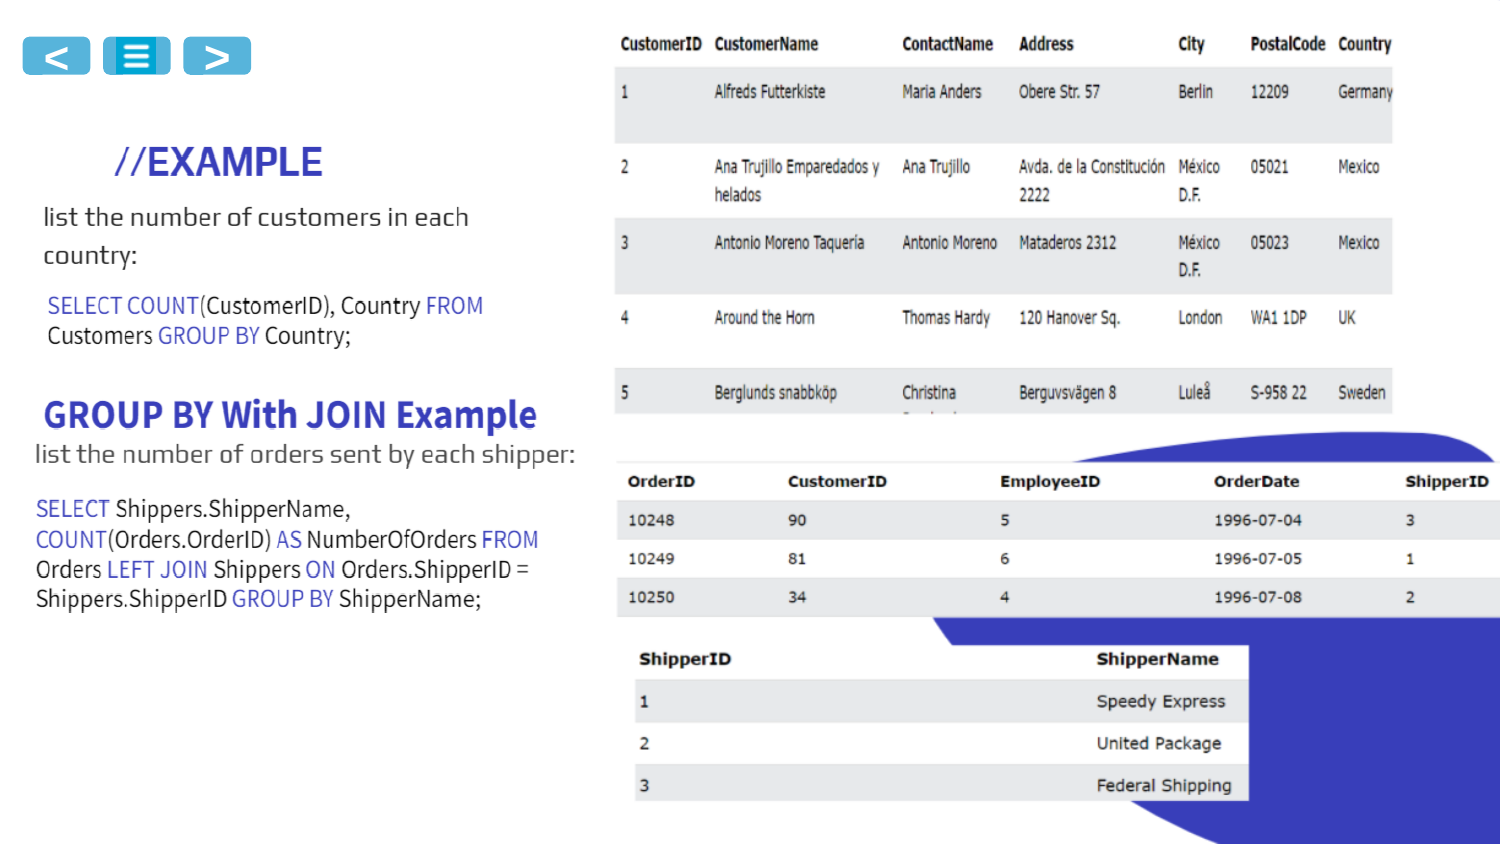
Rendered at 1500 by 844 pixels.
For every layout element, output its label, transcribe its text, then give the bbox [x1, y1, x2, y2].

text_box [24, 24, 90, 91]
picture [0, 0, 1500, 844]
text_box [103, 37, 114, 74]
picture [124, 54, 149, 59]
picture [124, 45, 149, 49]
picture [124, 63, 149, 67]
text_box [158, 37, 170, 74]
text_box > [184, 37, 251, 74]
